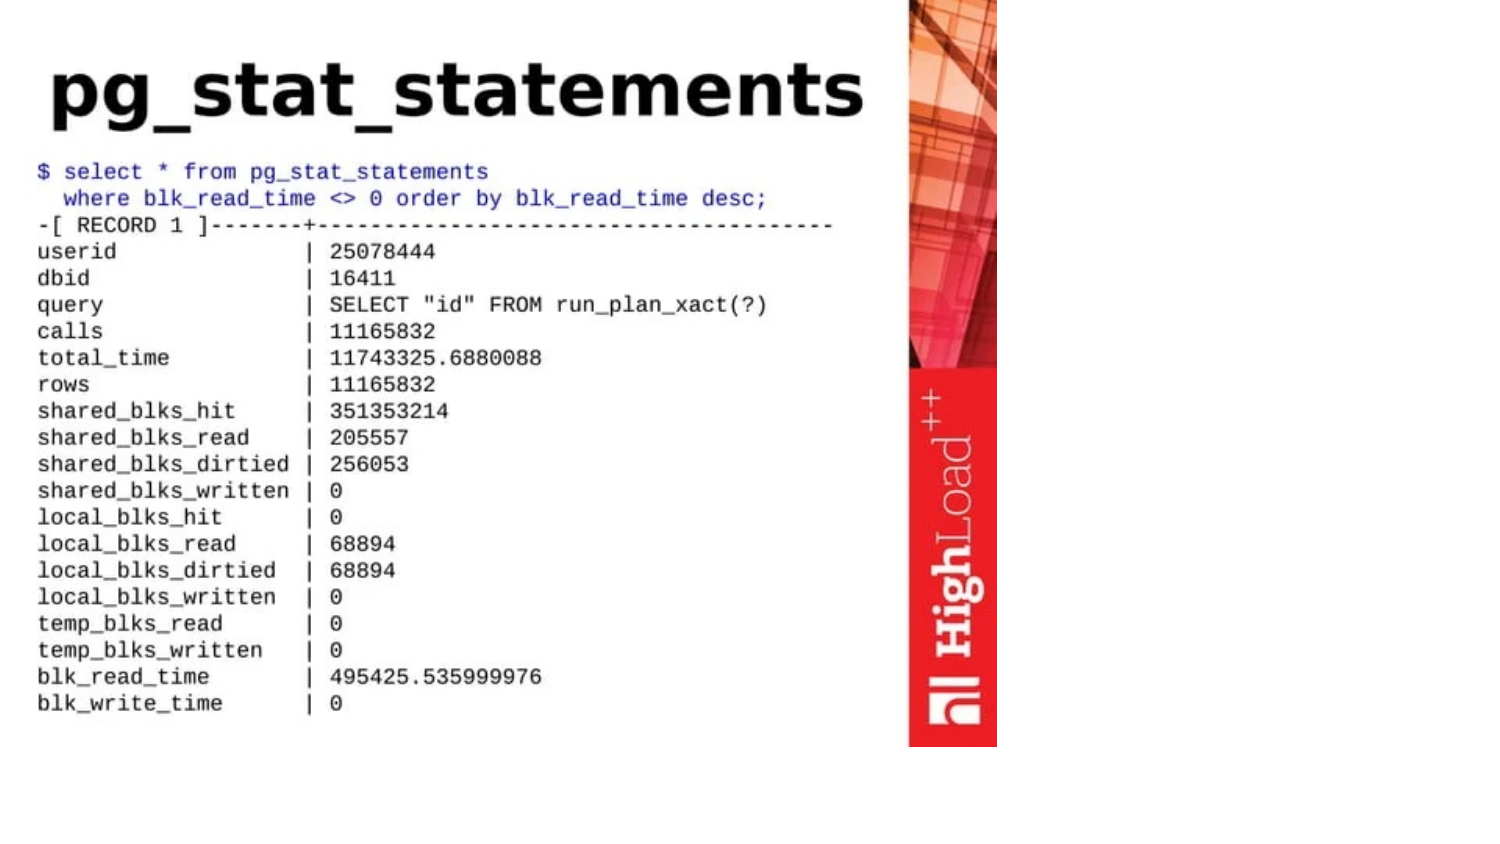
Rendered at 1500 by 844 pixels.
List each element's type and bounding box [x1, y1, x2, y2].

picture [0, 0, 997, 748]
